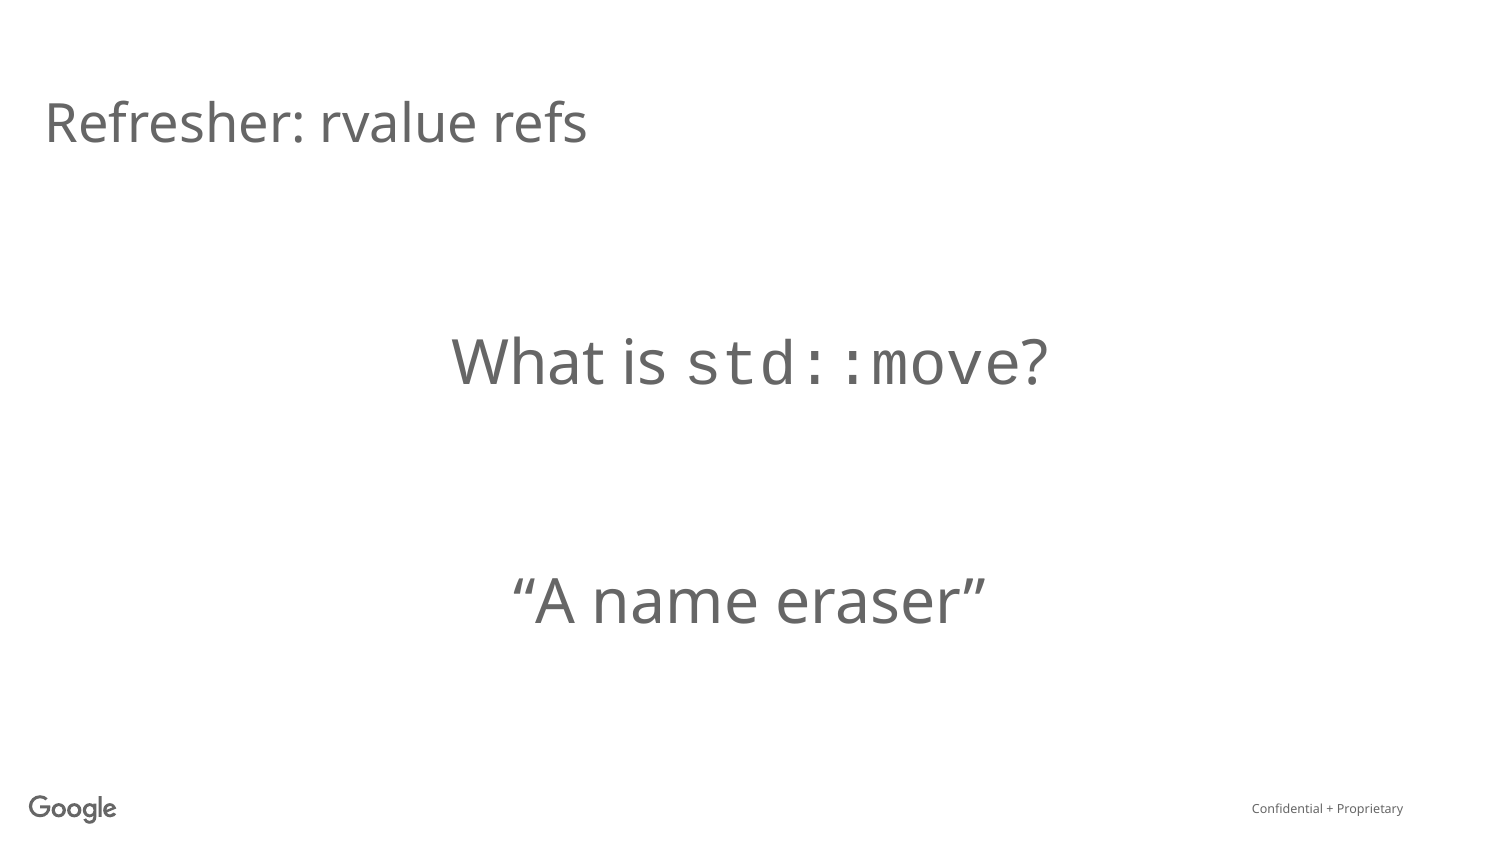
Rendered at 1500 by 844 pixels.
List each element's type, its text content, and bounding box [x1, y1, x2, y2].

list What is std::move? “A name eraser” [29, 187, 1471, 748]
title Refresher: rvalue refs [29, 73, 1471, 168]
